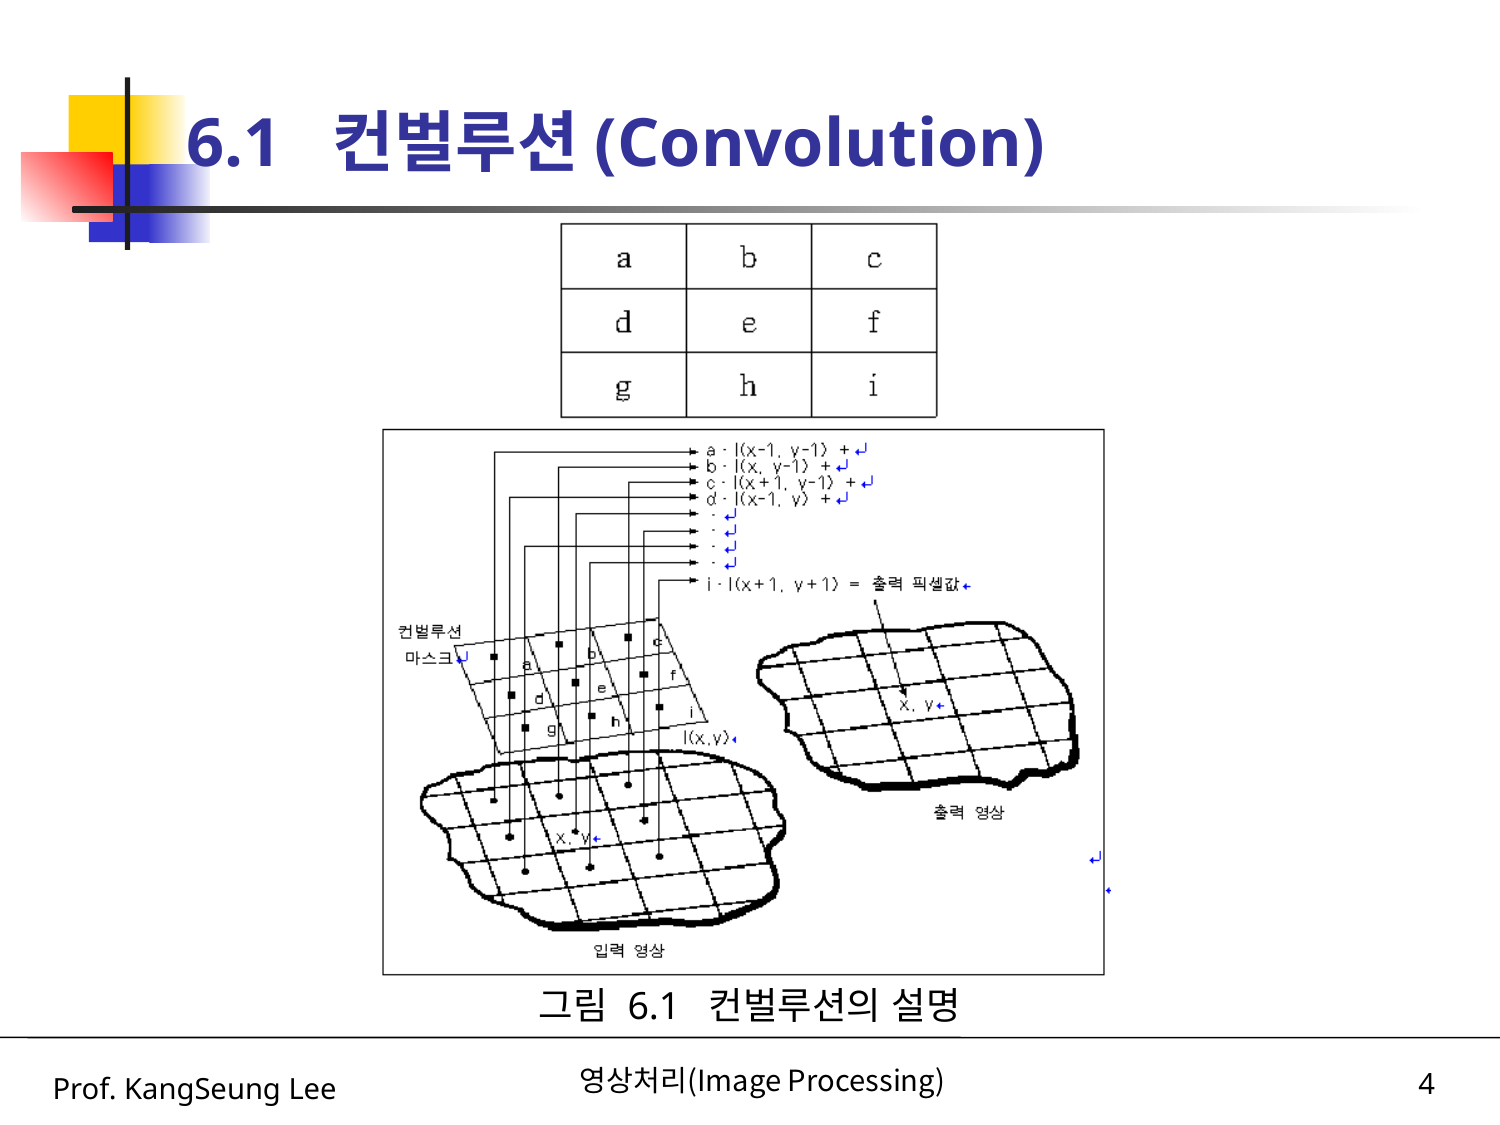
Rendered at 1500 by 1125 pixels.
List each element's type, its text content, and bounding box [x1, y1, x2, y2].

slide_number Prof. KangSeung Lee [37, 1037, 425, 1113]
slide_number 4 [1137, 1037, 1450, 1113]
text_box 그림 6.1 컨벌루션의 설명 [374, 974, 1125, 1035]
footer 영상처리(Image Processing) [525, 1037, 1000, 1113]
title 6.1 컨벌루션(Convolution) [137, 12, 1500, 188]
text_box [549, 216, 951, 424]
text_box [374, 424, 1111, 983]
